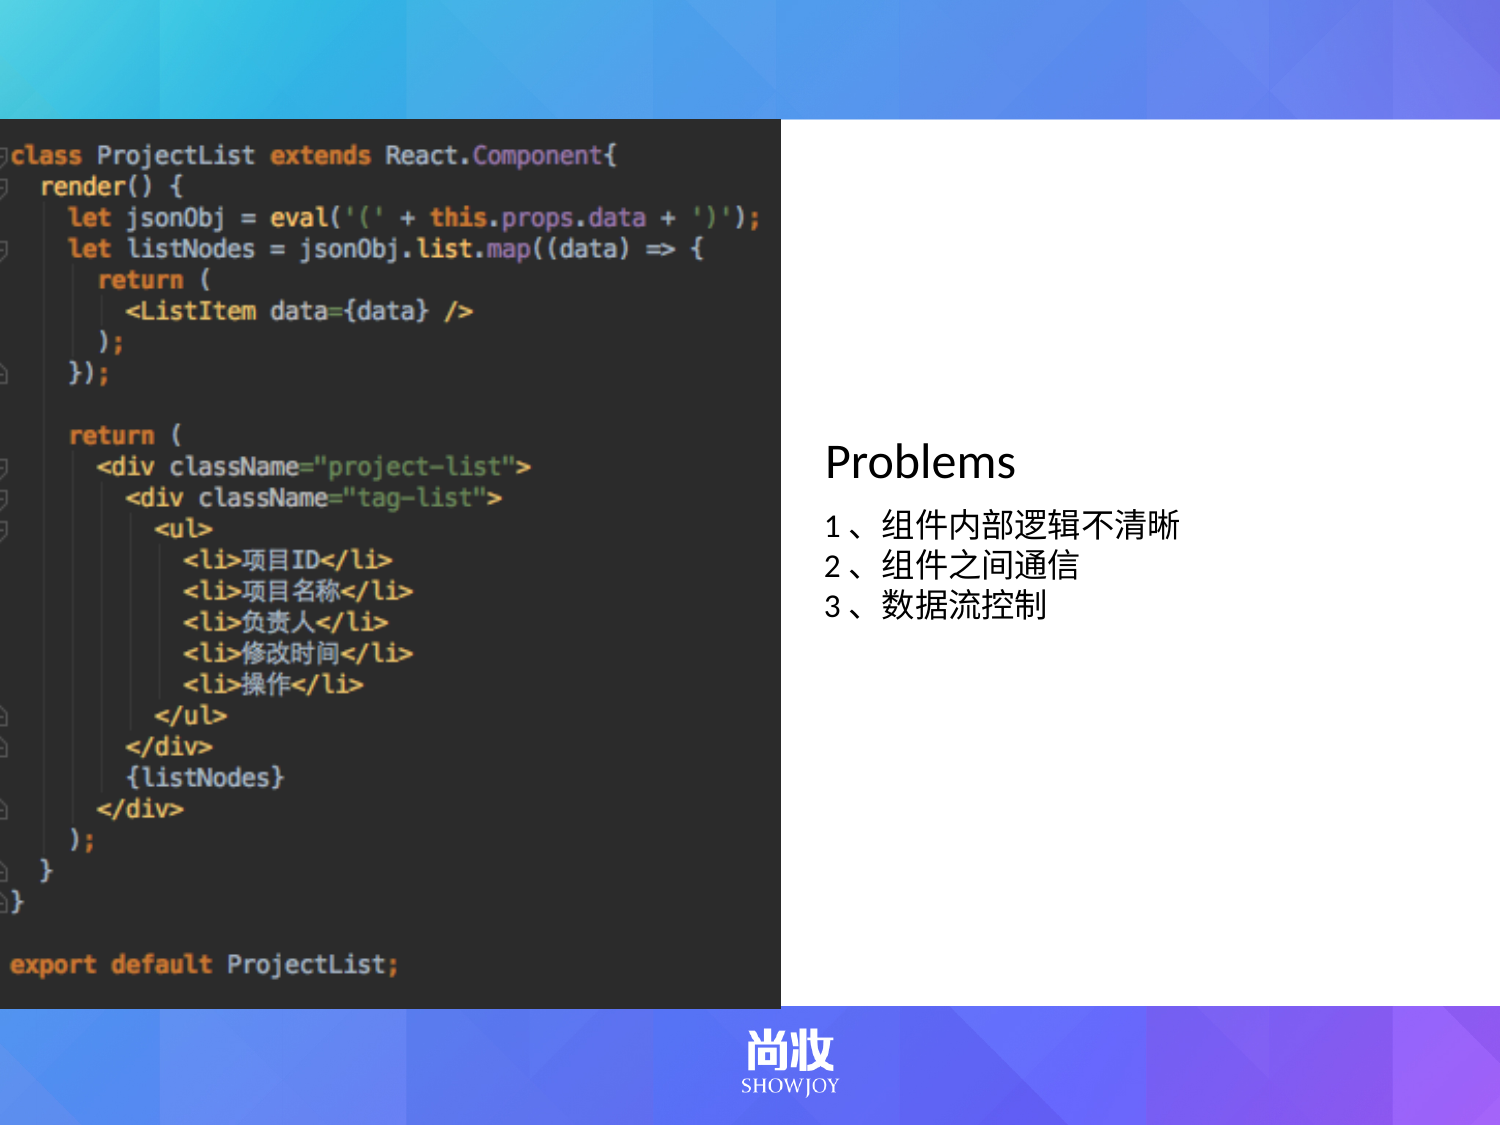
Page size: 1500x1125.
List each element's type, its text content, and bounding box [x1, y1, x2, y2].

text_box Problems [810, 421, 1032, 496]
picture [0, 0, 1500, 1125]
text_box 1、组件内部逻辑不清晰 2、组件之间通信 3、数据流控制 [809, 497, 1229, 632]
